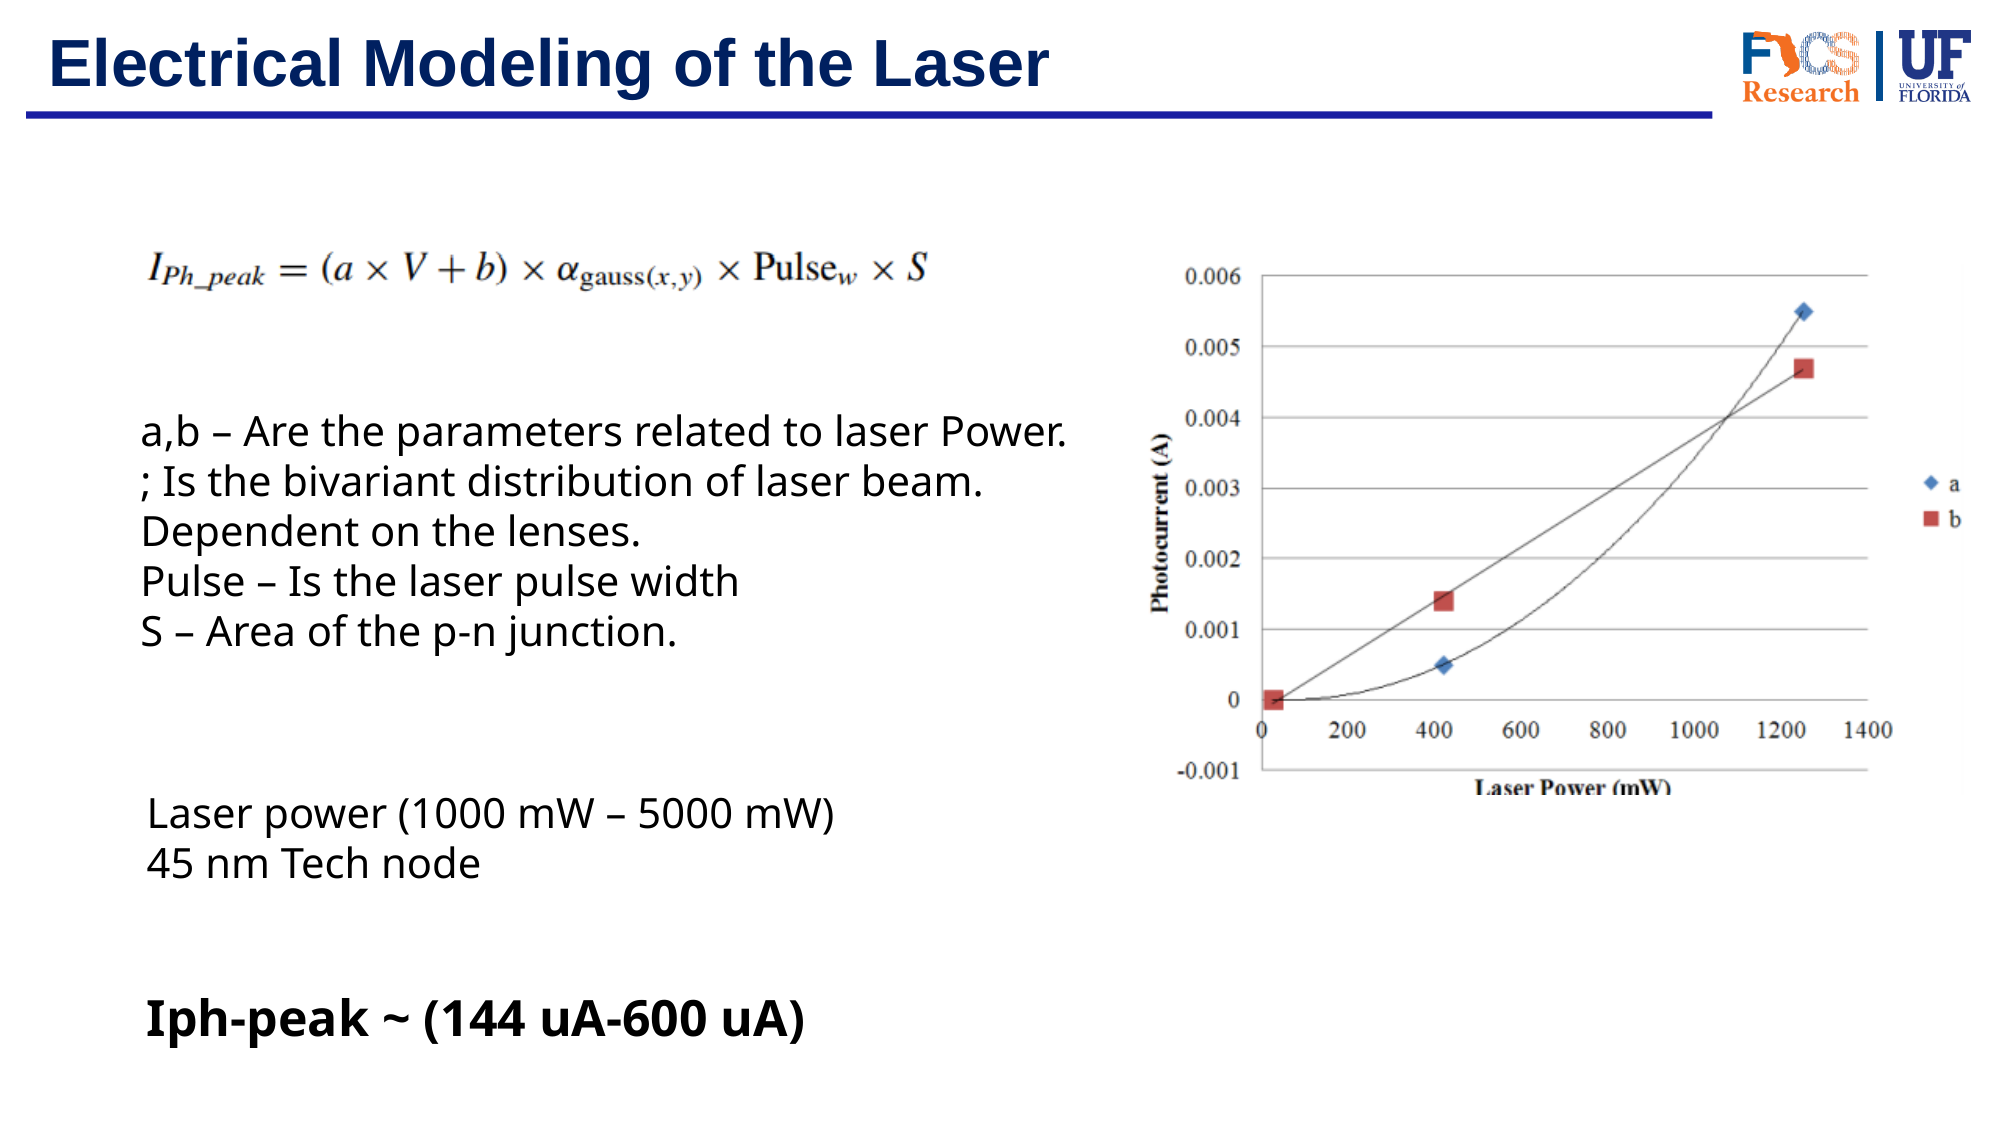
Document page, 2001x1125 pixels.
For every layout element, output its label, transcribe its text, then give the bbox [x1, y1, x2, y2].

picture [1146, 264, 1968, 795]
title Electrical Modeling of the Laser [26, 0, 1704, 118]
text_box Laser power (1000 mW – 5000 mW) 45 nm Tech node Iph-peak ~ (144 uA-600 uA) [138, 778, 1147, 1106]
picture [131, 232, 934, 299]
picture [1899, 30, 1971, 102]
